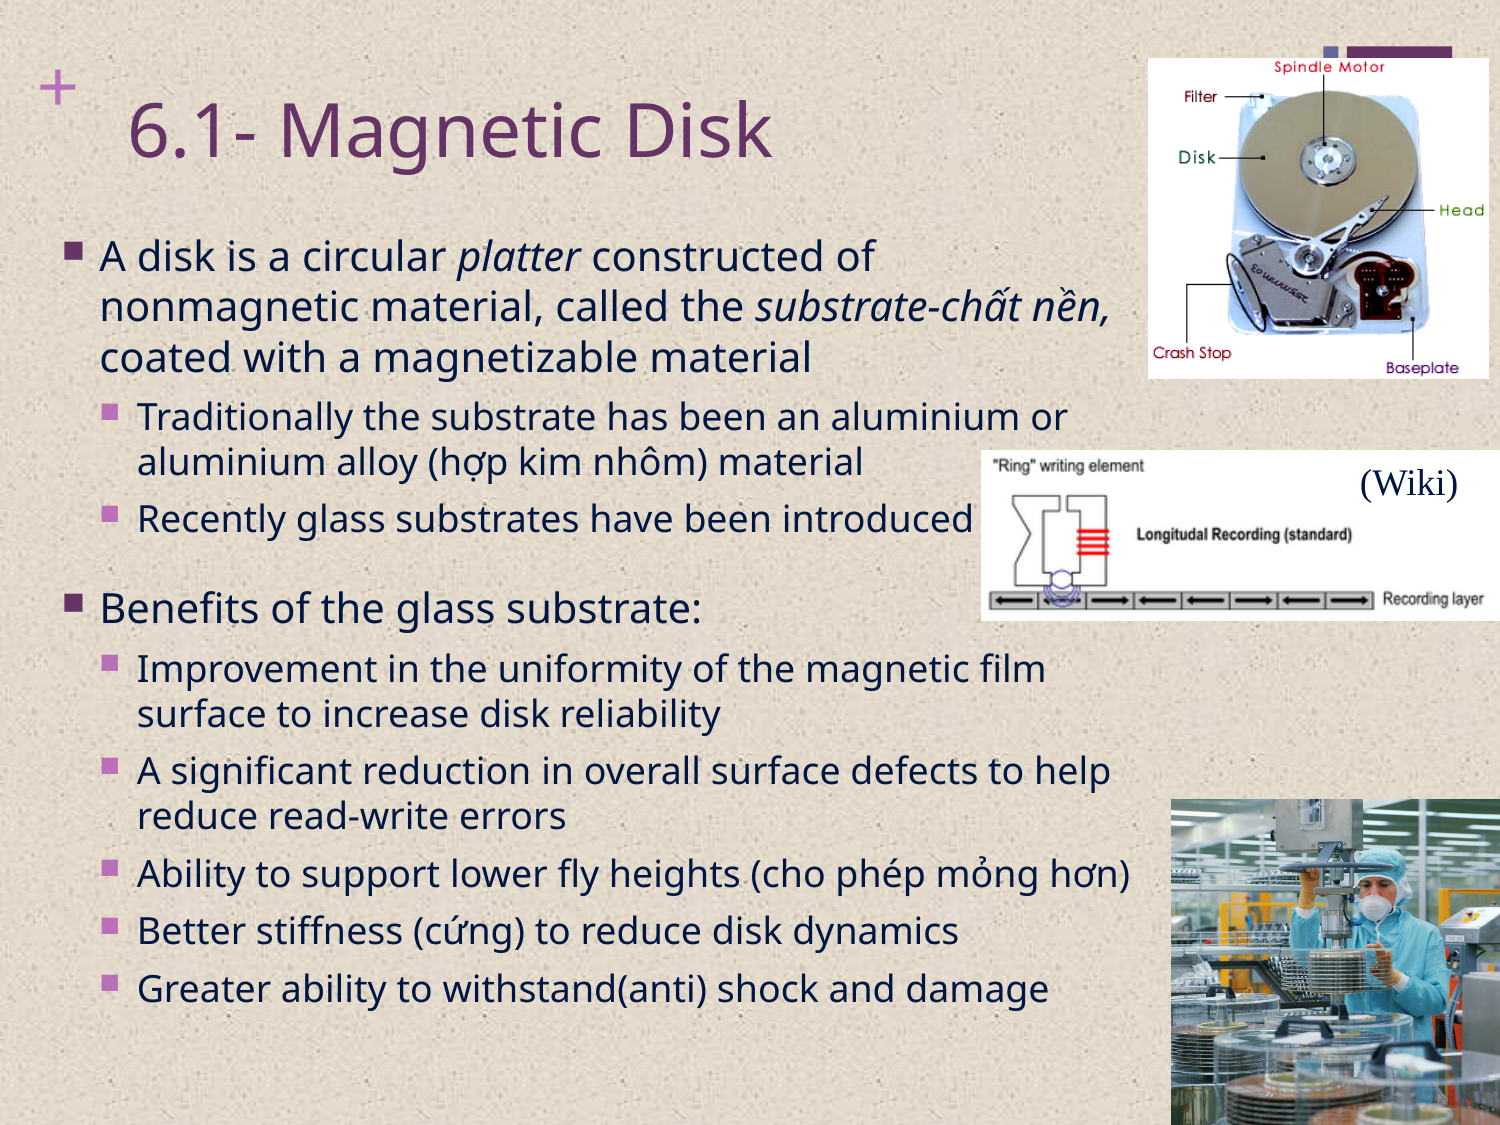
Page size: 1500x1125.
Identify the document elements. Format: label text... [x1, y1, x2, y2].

list A disk is a circular platter constructed of nonmagnetic material, called the substrate-chất nền, coated with a magnetizable material Traditionally the substrate has been an aluminium or aluminium alloy (hợp kim nhôm) material Recently glass substrates have been introduced Benefits of the glass substrate: Improvement in the uniformity of the magnetic film surface to increase disk reliability A significant reduction in overall surface defects to help reduce read-write errors Ability to support lower fly heights (cho phép mỏng hơn) Better stiffness (cứng) to reduce disk dynamics Greater ability to withstand(anti) shock and damage [46, 222, 1149, 1038]
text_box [980, 450, 1500, 622]
title 6.1- Magnetic Disk [112, 75, 1141, 222]
picture [0, 0, 1500, 1125]
